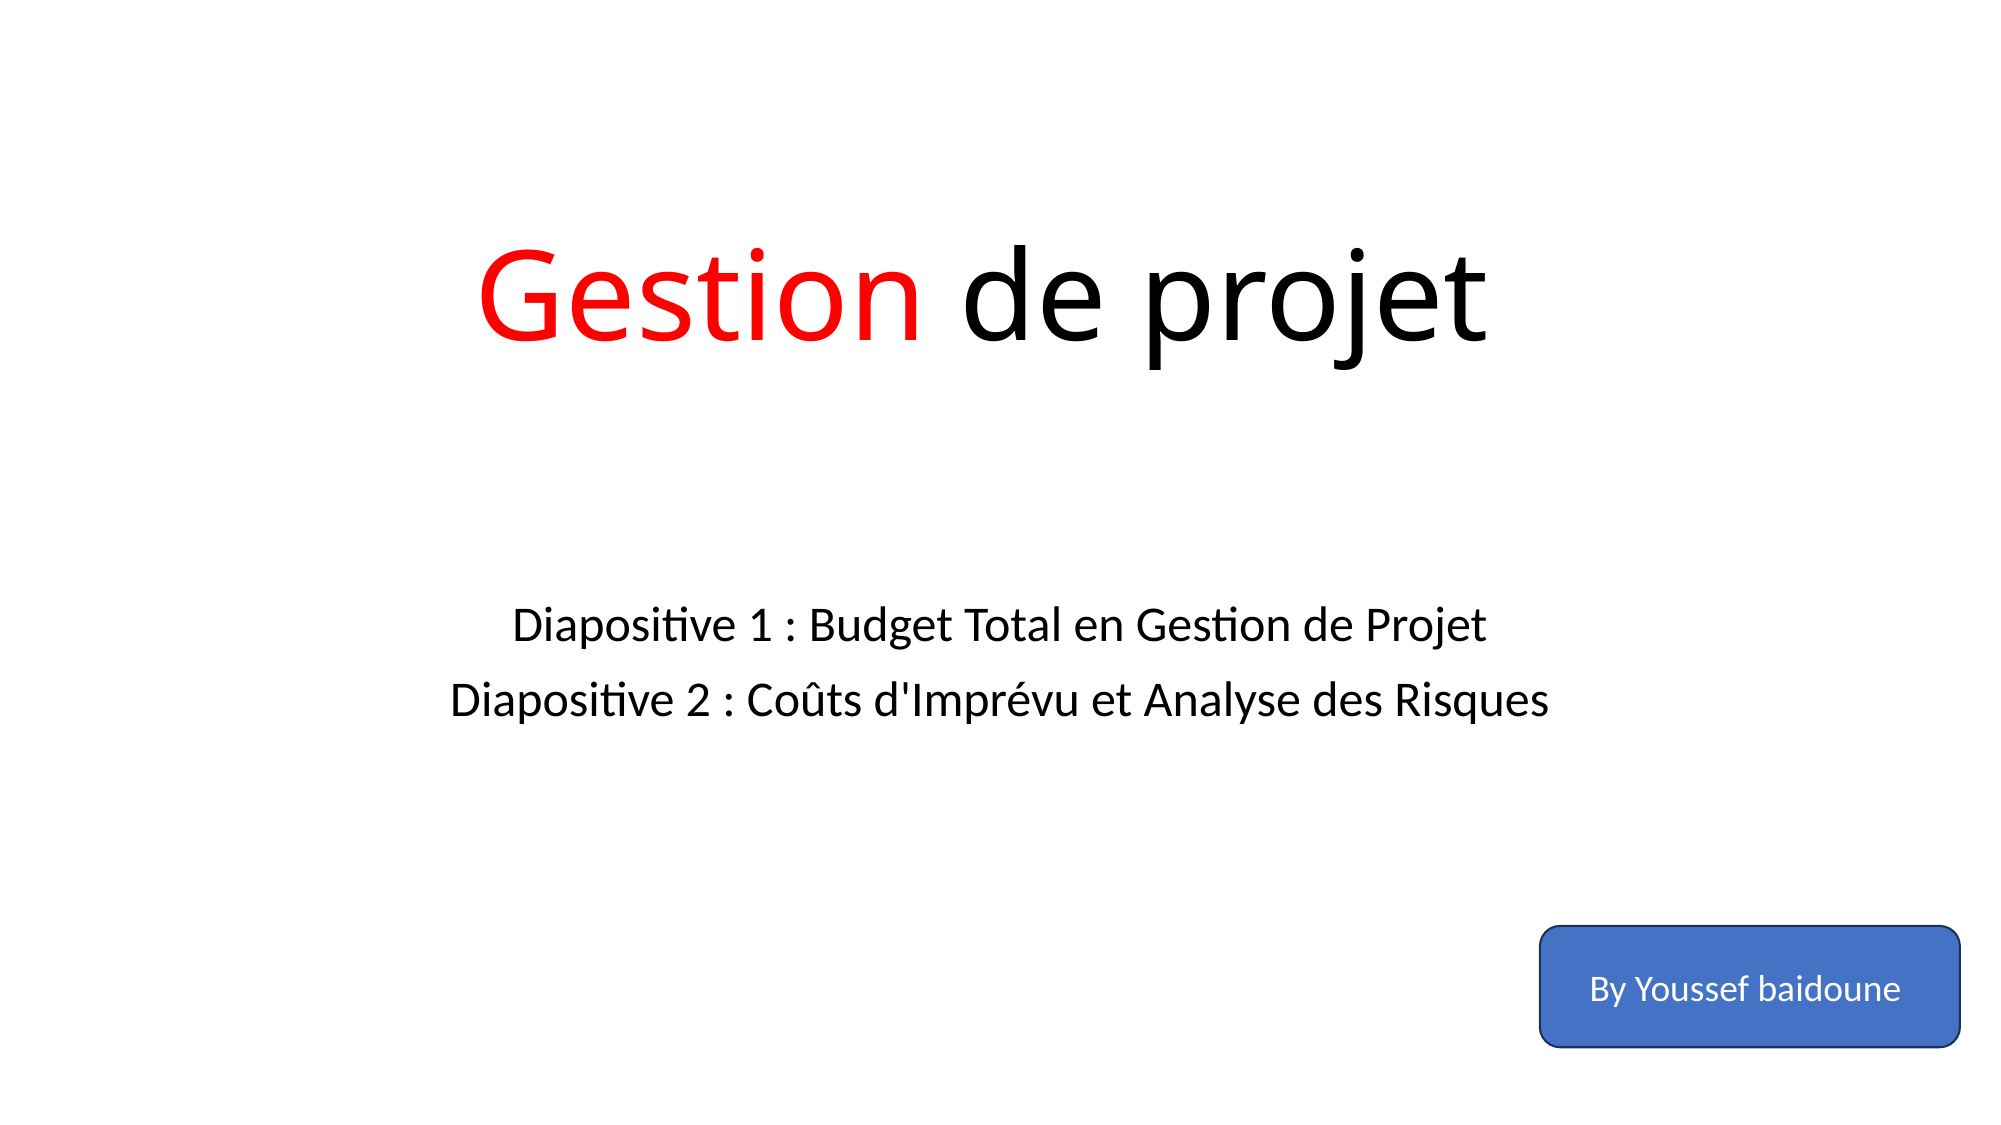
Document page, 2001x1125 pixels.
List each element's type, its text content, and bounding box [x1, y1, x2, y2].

text_box By Youssef baidoune [1538, 924, 1961, 1049]
title Gestion de projet [282, 126, 1682, 376]
subtitle Diapositive 1 : Budget Total en Gestion de Projet Diapositive 2 : Coûts d'Imprévu et Analyse des Risques [249, 590, 1750, 863]
